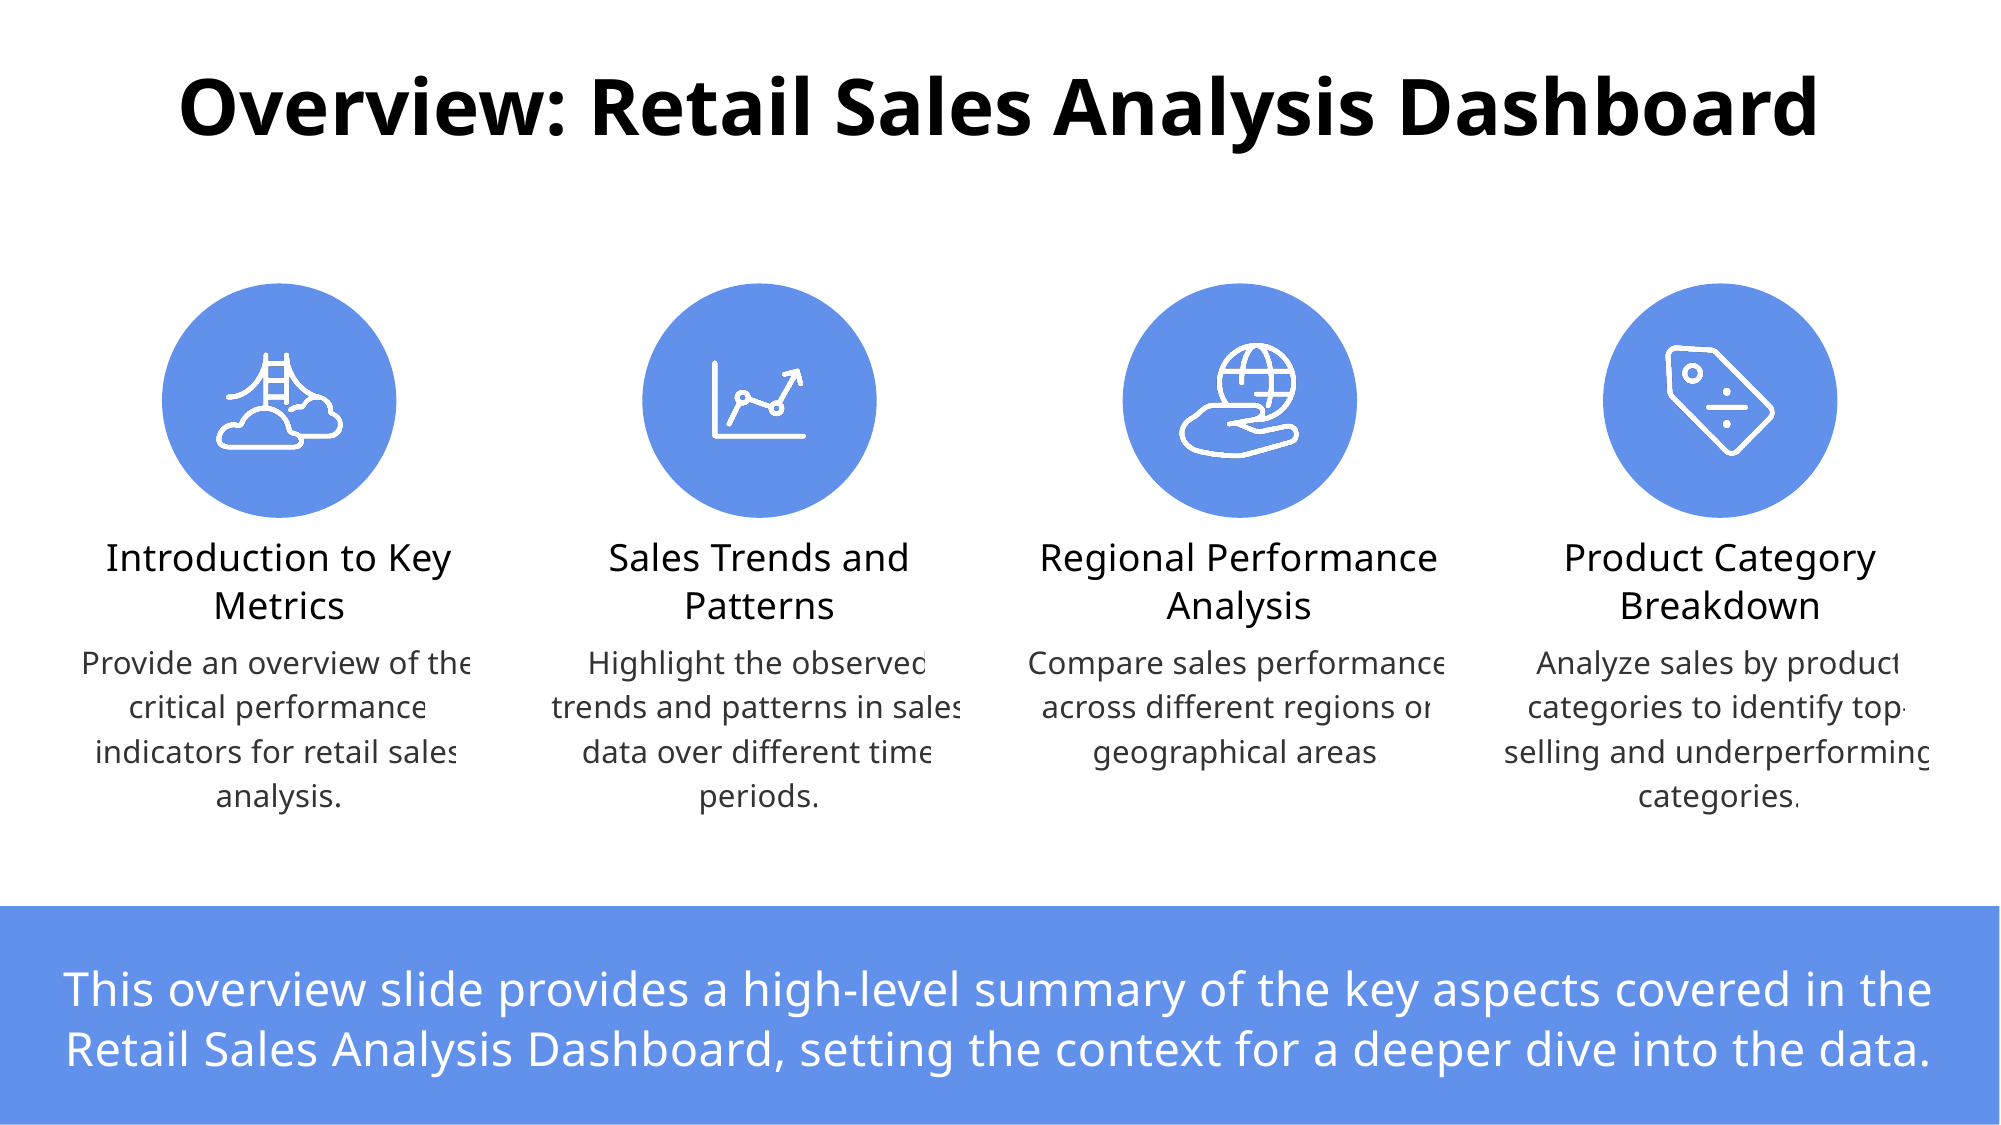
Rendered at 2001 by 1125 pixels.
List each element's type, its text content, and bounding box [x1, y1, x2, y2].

picture [712, 360, 806, 440]
text_box Regional Performance Analysis [1018, 531, 1461, 627]
text_box [642, 283, 877, 518]
text_box Introduction to Key Metrics [73, 531, 485, 627]
text_box Highlight the observed trends and patterns in sales data over different time periods. [543, 636, 976, 814]
text_box This overview slide provides a high-level summary of the key aspects covered in the Retail Sales Analysis Dashboard, setting the context for a deeper dive into the data. [35, 955, 1964, 1076]
picture [1665, 345, 1775, 456]
text_box [1603, 283, 1838, 518]
text_box Overview: Retail Sales Analysis Dashboard [0, 62, 2000, 152]
text_box Product Category Breakdown [1500, 531, 1941, 627]
text_box [1122, 283, 1358, 518]
text_box Analyze sales by product categories to identify top-selling and underperforming categories. [1500, 636, 1941, 814]
text_box Compare sales performance across different regions or geographical areas. [1018, 636, 1461, 770]
text_box [161, 283, 397, 518]
picture [1179, 342, 1299, 459]
picture [215, 352, 343, 450]
text_box Sales Trends and Patterns [543, 531, 976, 627]
text_box [0, 906, 2000, 1125]
text_box Provide an overview of the critical performance indicators for retail sales analysis. [73, 636, 485, 814]
